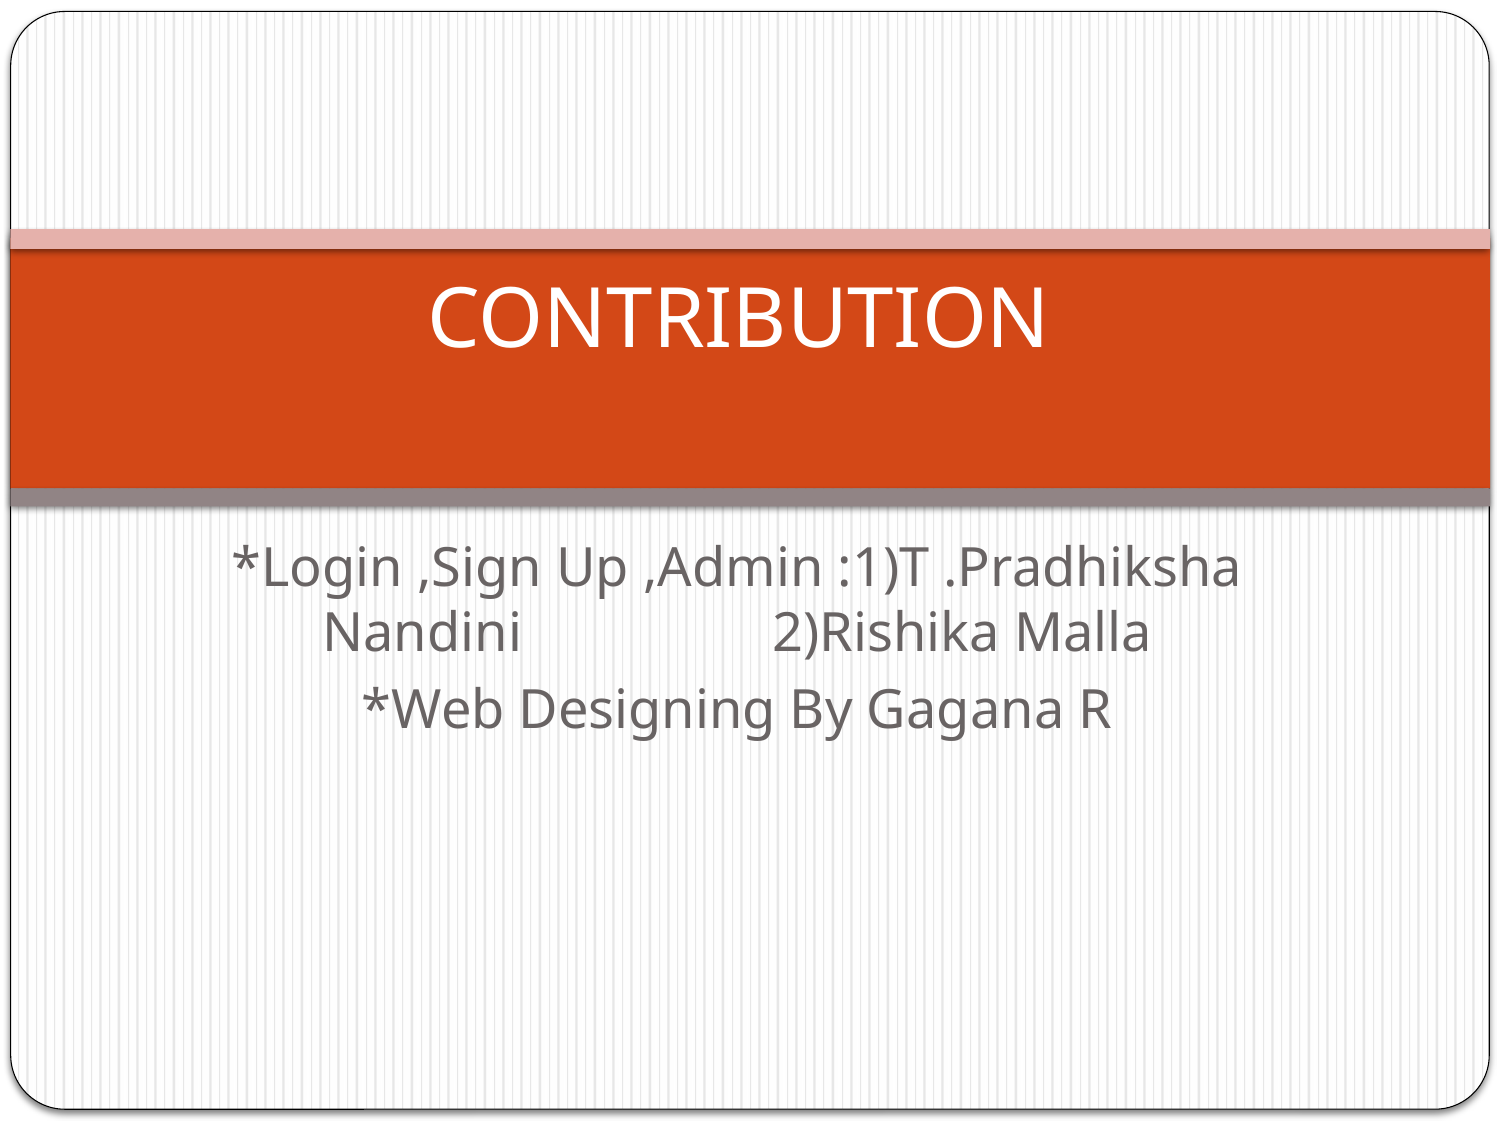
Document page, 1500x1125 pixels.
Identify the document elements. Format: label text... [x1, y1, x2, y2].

subtitle *Login ,Sign Up ,Admin :1)T .Pradhiksha Nandini 2)Rishika Malla *Web Designing By Gagana R [212, 525, 1263, 788]
title CONTRIBUTION [75, 247, 1425, 489]
